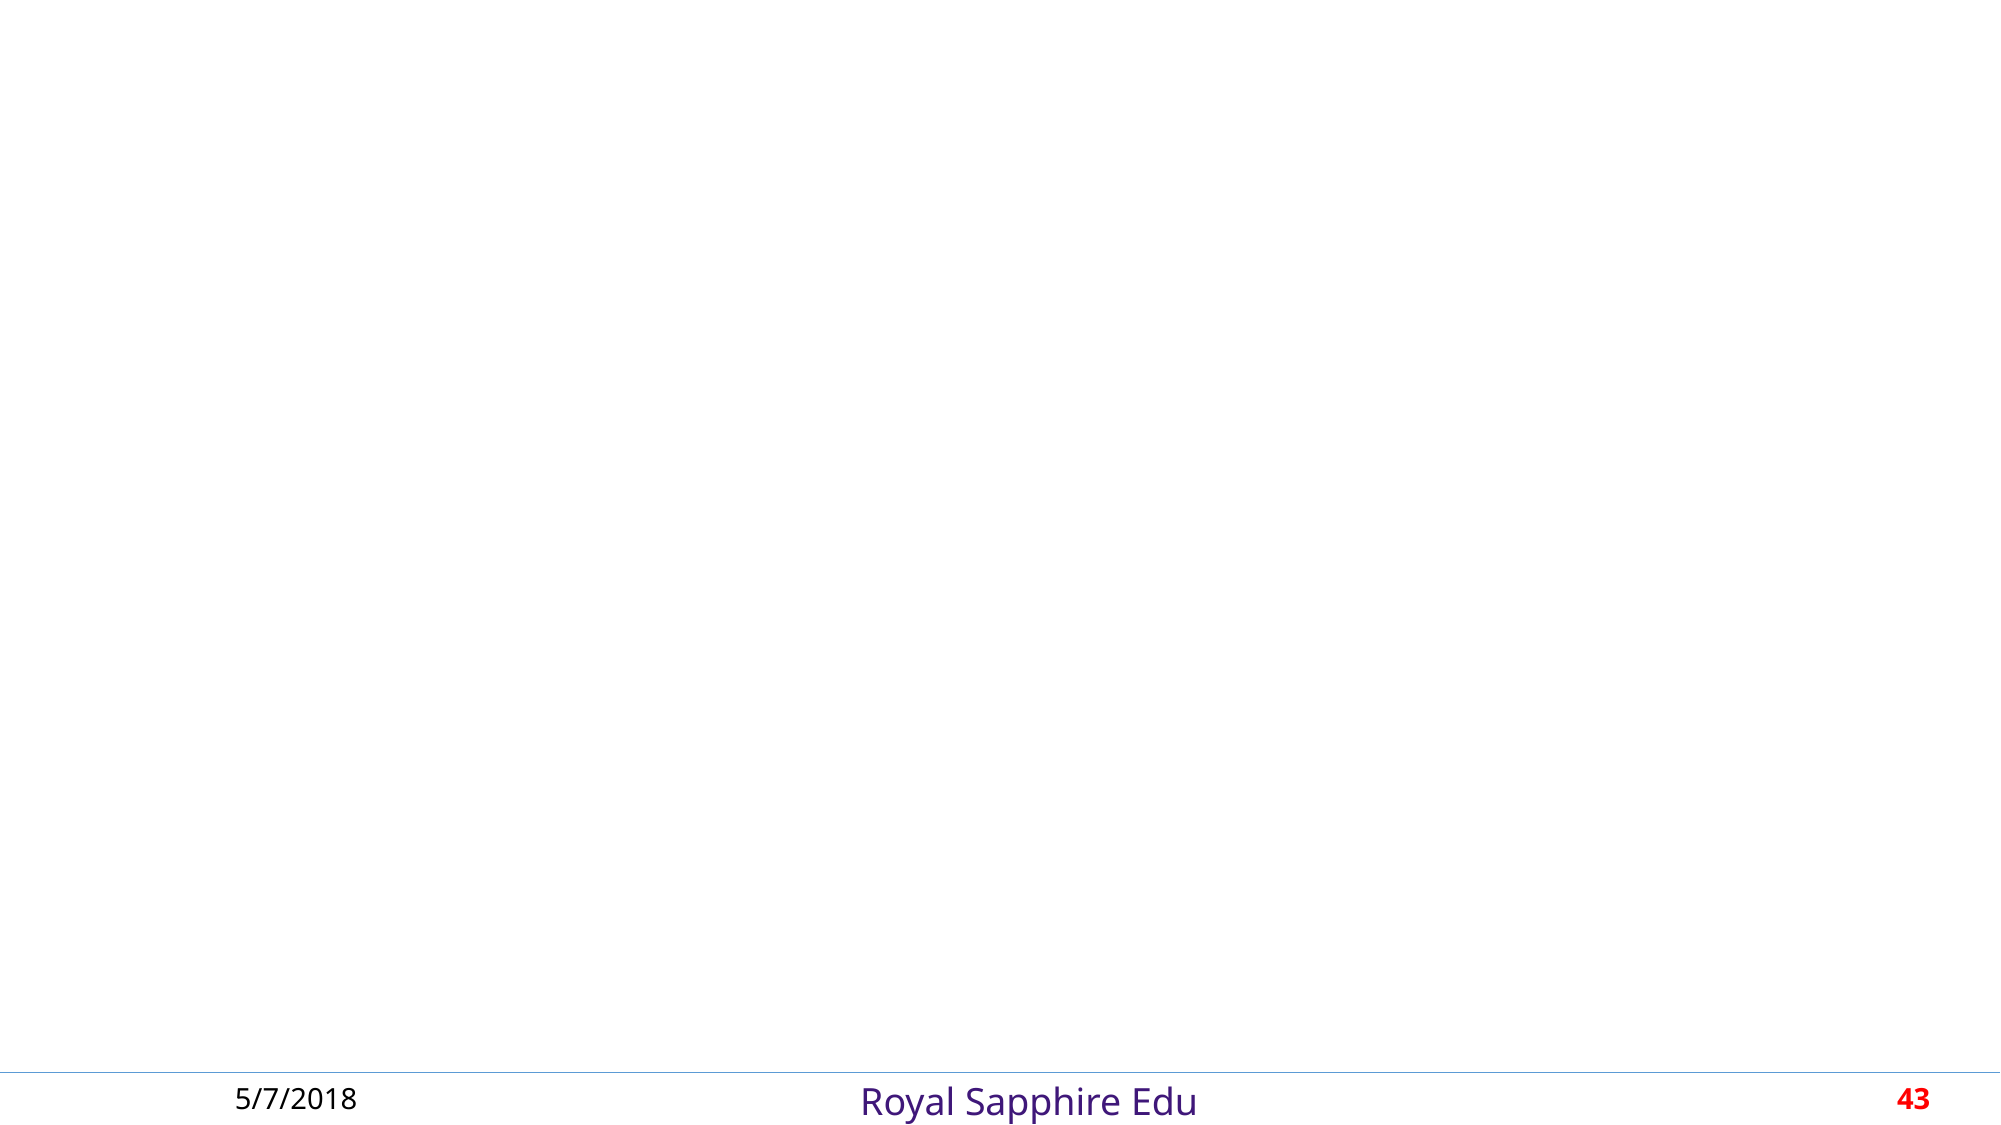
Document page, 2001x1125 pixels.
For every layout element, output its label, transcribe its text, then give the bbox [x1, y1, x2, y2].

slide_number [220, 1072, 671, 1115]
slide_number 43 [1495, 1072, 1946, 1115]
